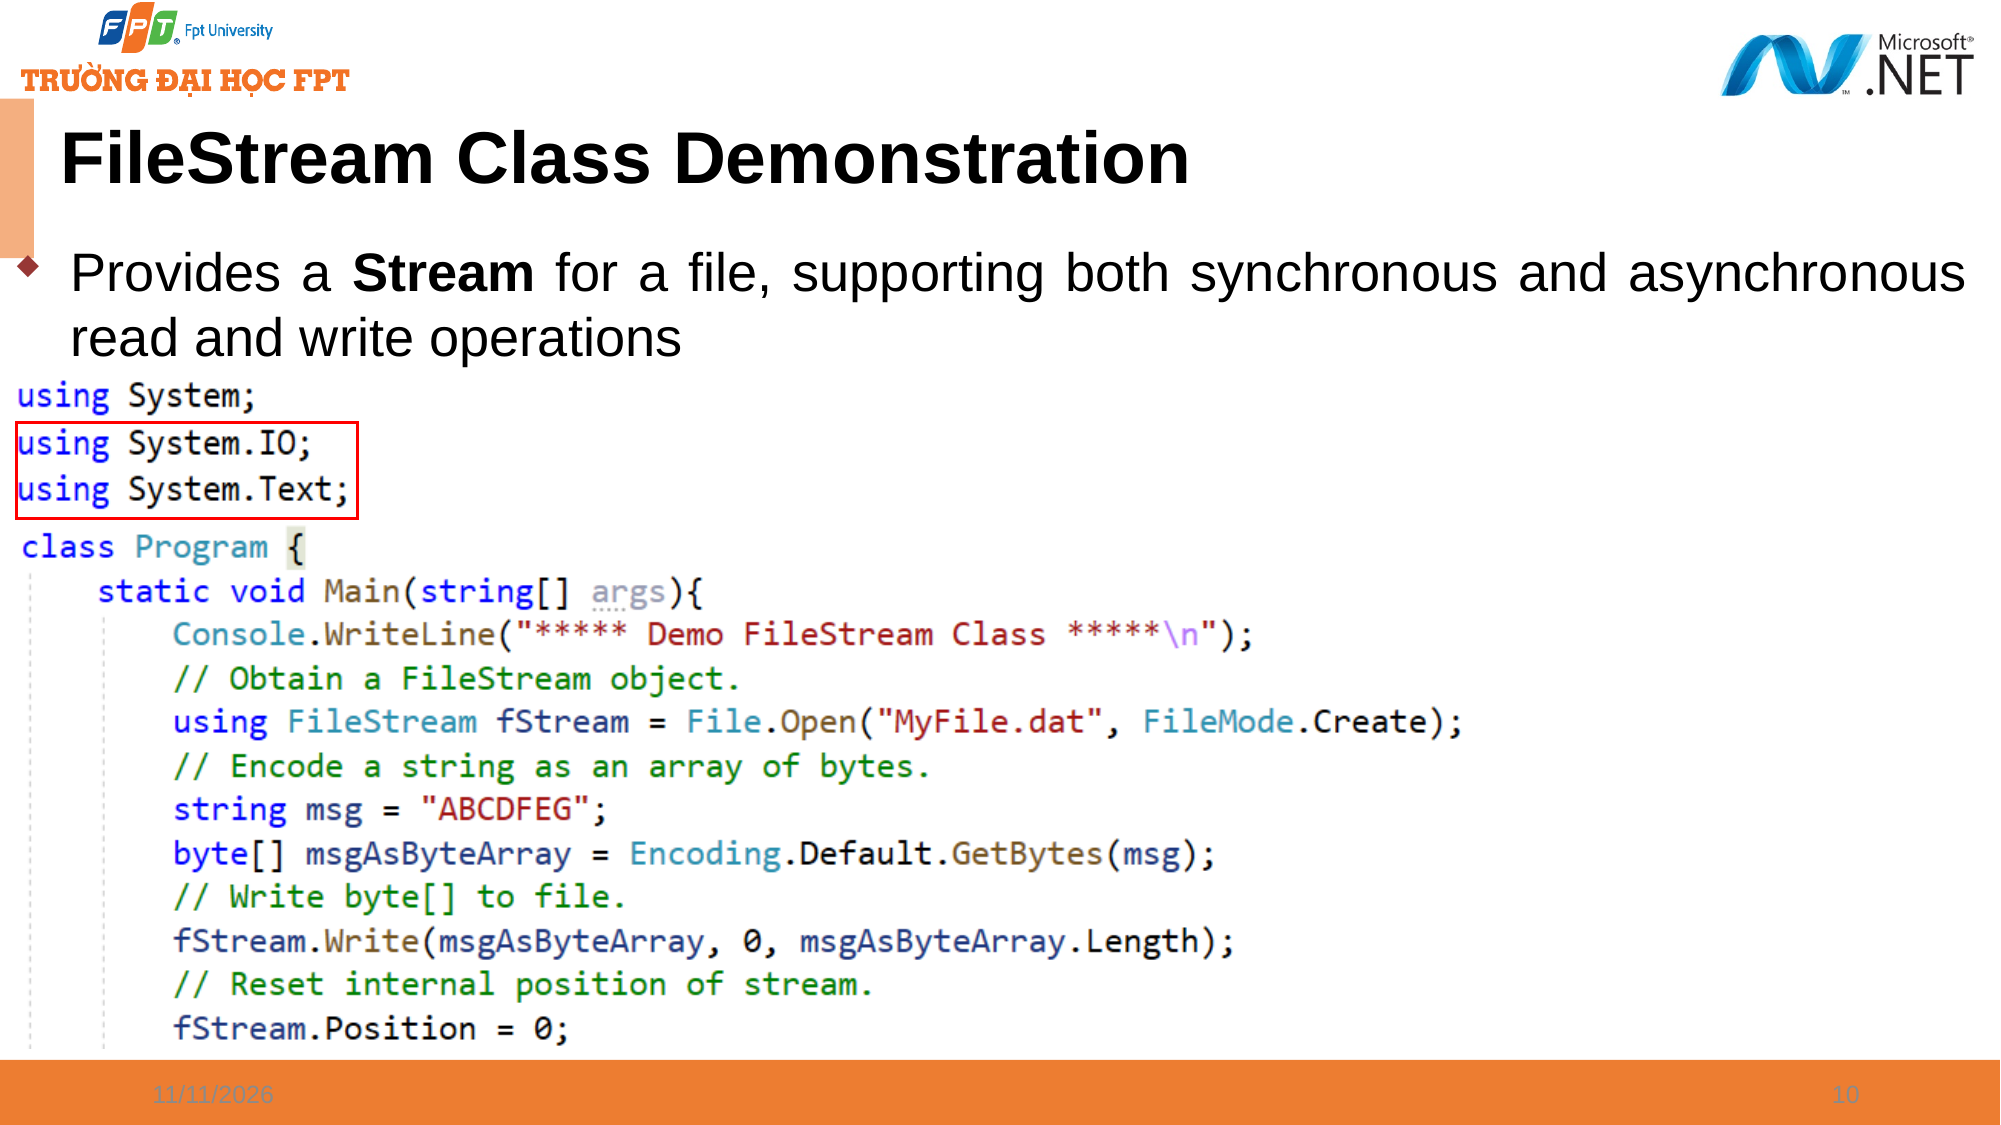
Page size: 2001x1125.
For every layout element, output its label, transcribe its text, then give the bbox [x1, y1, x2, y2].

slide_number 10 [1424, 1063, 1875, 1123]
title FileStream Class Demonstration [45, 112, 1504, 208]
text_box Provides a Stream for a file, supporting both synchronous and asynchronous read and write operations [0, 230, 1984, 376]
picture [1685, 0, 2001, 129]
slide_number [137, 1063, 588, 1123]
picture [16, 518, 1475, 1050]
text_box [16, 376, 358, 520]
